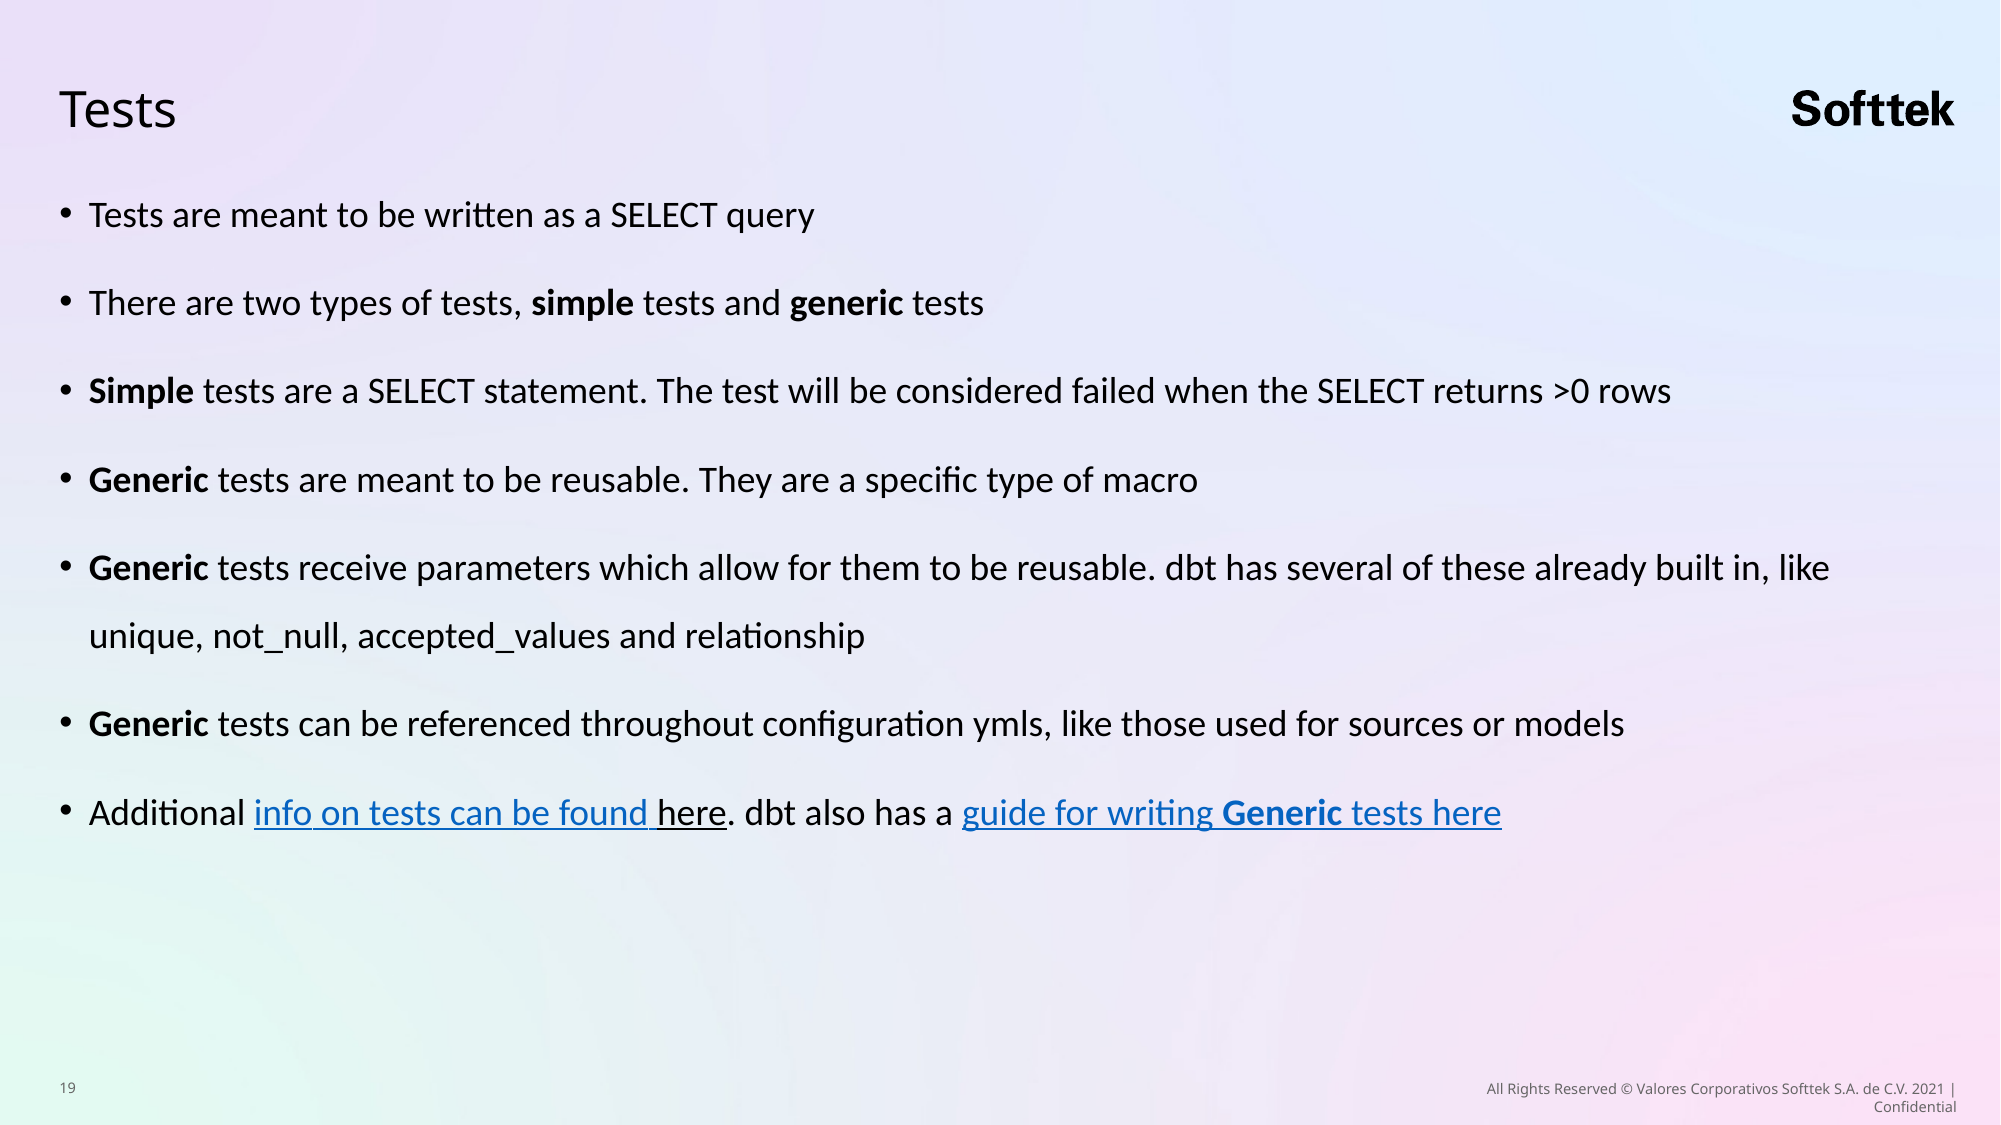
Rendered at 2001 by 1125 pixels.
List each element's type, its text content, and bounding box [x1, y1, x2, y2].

title Tests [44, 70, 1768, 145]
picture [0, 0, 2001, 1125]
list Tests are meant to be written as a SELECT query There are two types of tests, simple tests and generic tests Simple tests are a SELECT statement. The test will be considered failed when the SELECT returns >0 rows Generic tests are meant to be reusable. They are a specific type of macro Generic tests receive parameters which allow for them to be reusable. dbt has several of these already built in, like unique, not_null, accepted_values and relationship Generic tests can be referenced throughout configuration ymls, like those used for sources or models Additional info on tests can be found here. dbt also has a guide for writing Generic tests here [44, 159, 1955, 1067]
